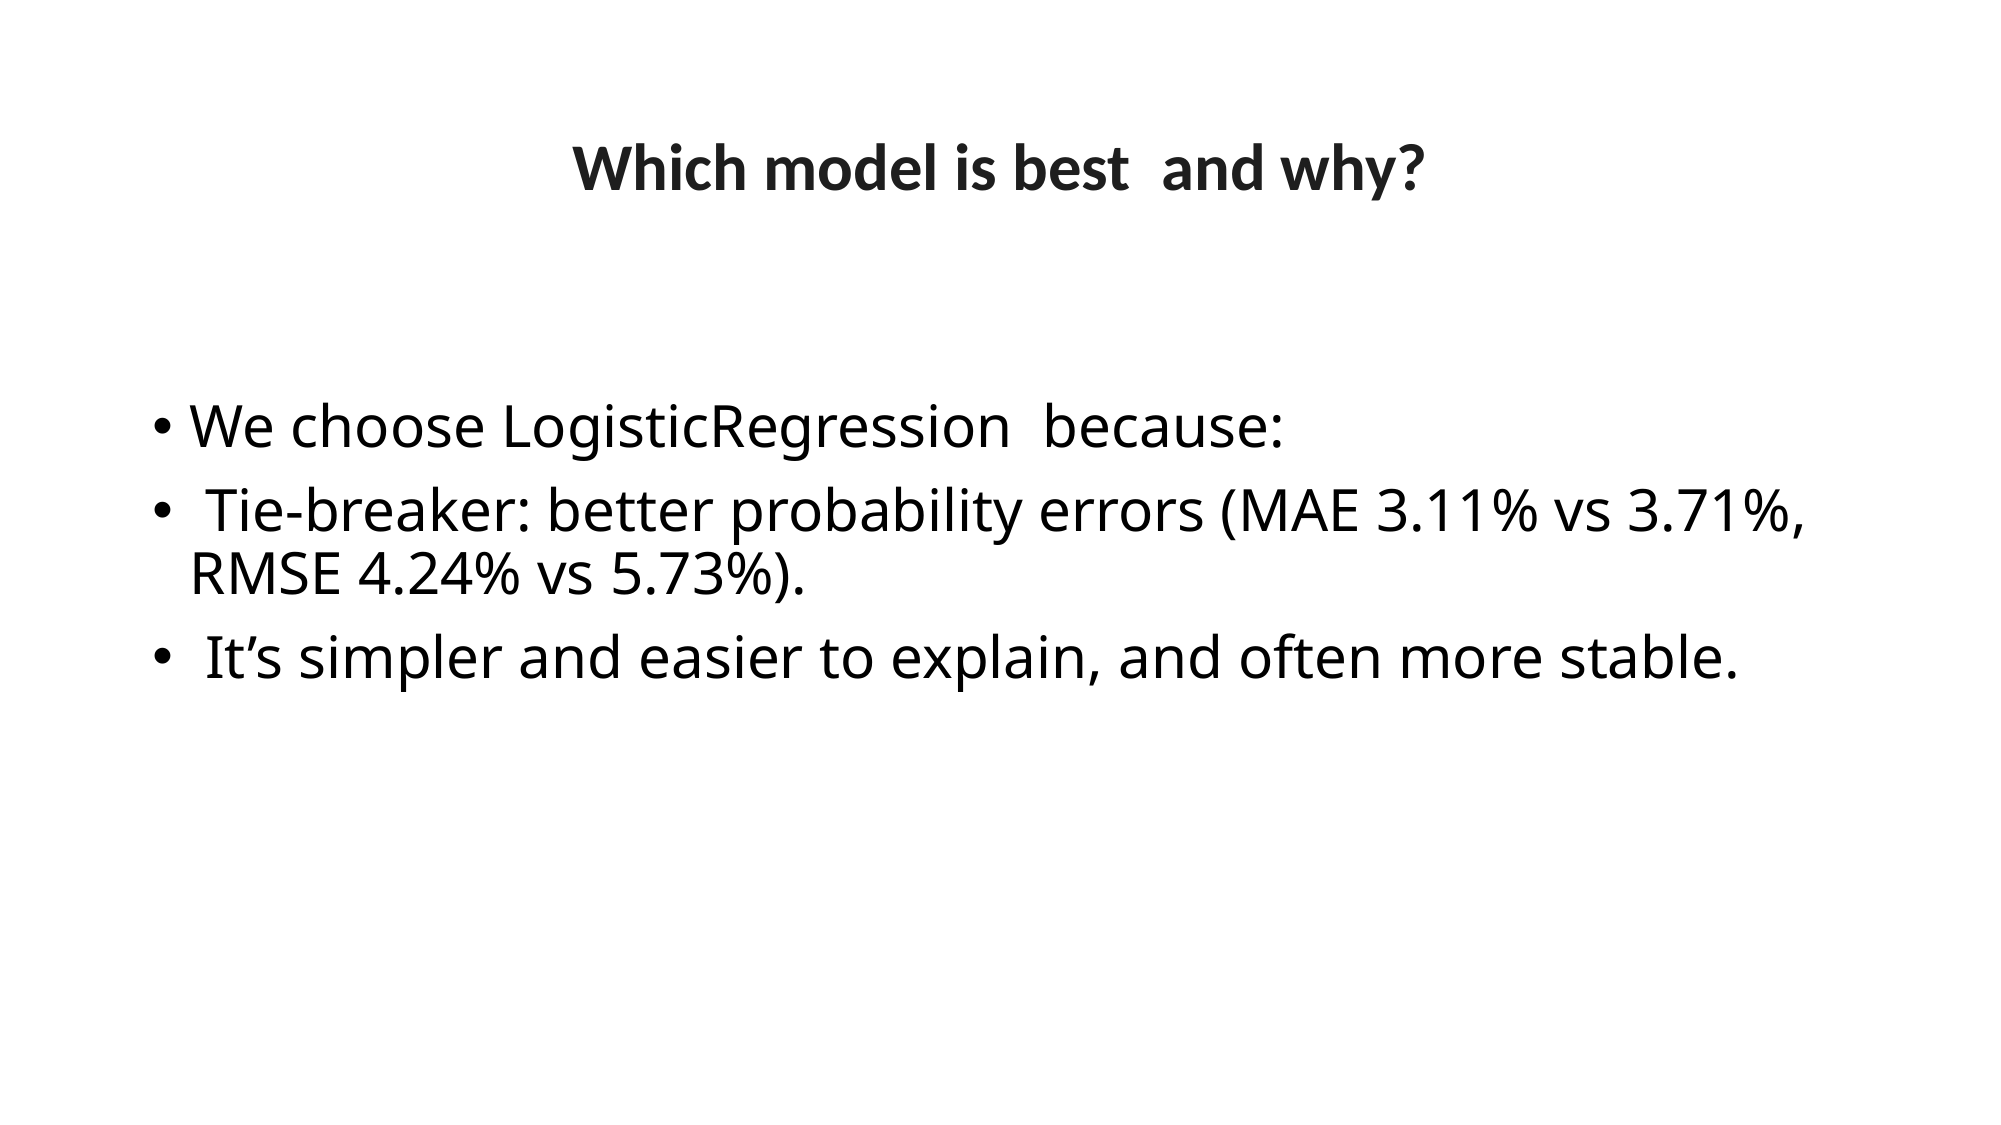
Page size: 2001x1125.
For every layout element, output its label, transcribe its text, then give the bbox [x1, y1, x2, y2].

list We choose LogisticRegression because: Tie‑breaker: better probability errors (MAE 3.11% vs 3.71%, RMSE 4.24% vs 5.73%). It’s simpler and easier to explain, and often more stable. [137, 299, 1863, 1014]
title Which model is best and why? [137, 59, 1863, 278]
